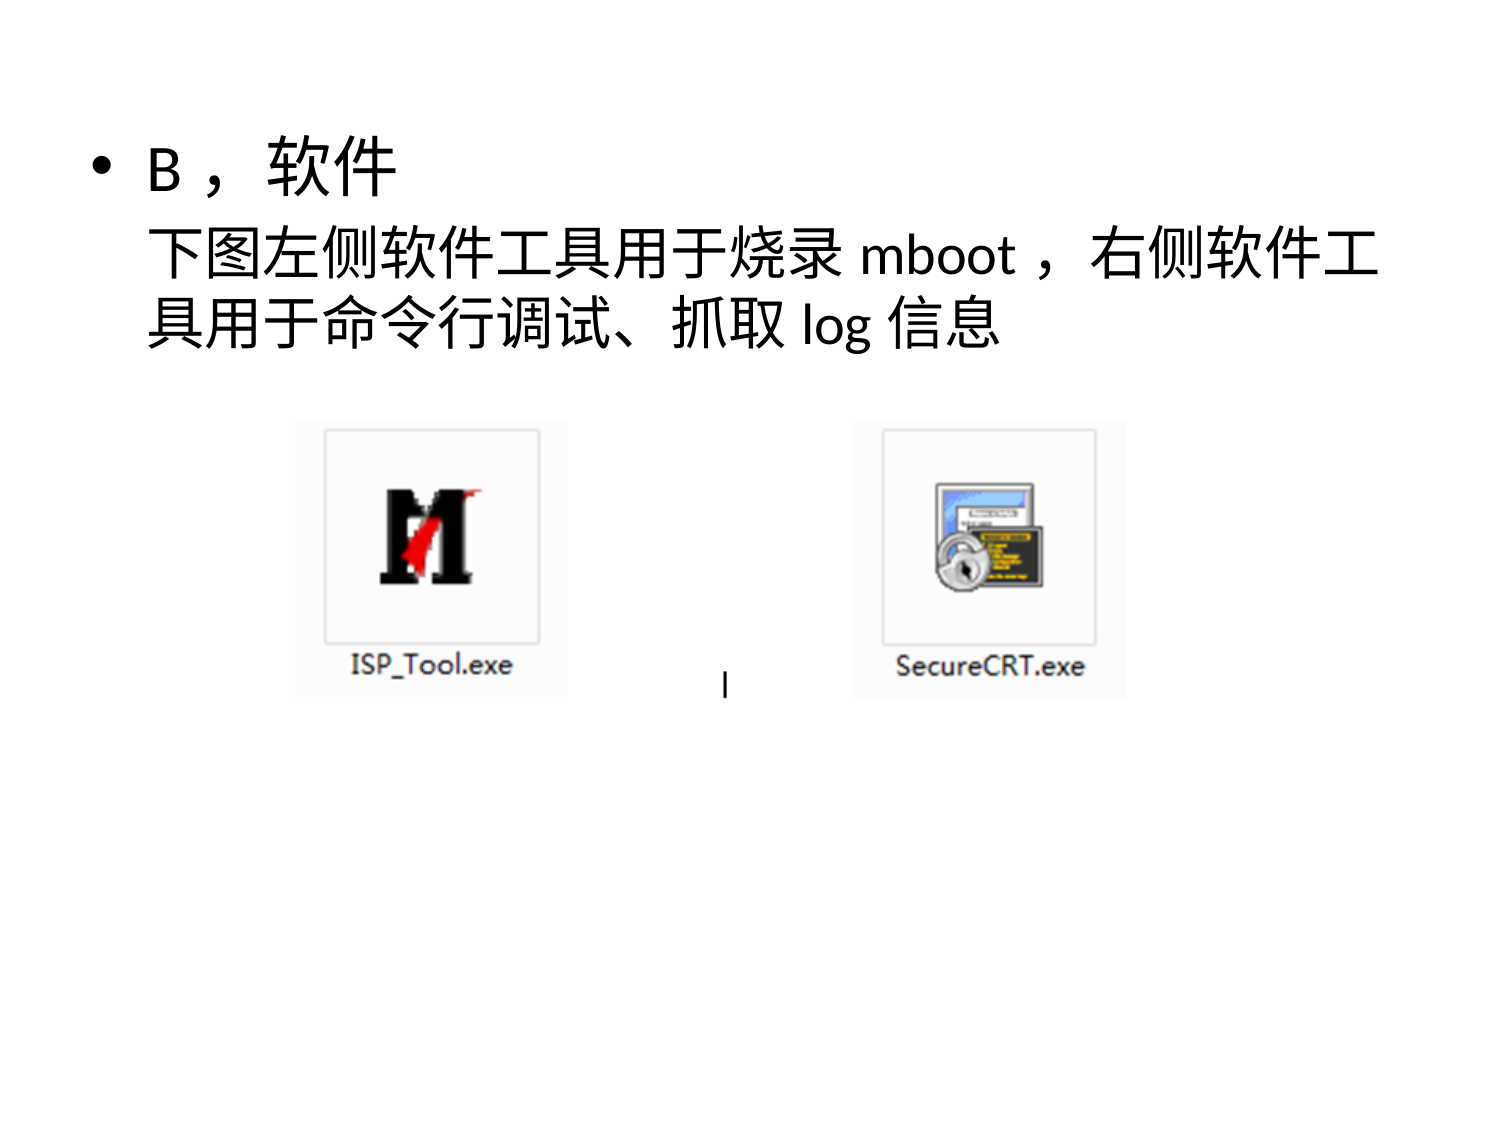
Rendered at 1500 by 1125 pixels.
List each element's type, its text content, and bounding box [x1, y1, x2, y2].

picture [292, 421, 1151, 715]
list B，软件 下图左侧软件工具用于烧录mboot，右侧软件工具用于命令行调试、抓取log信息 [75, 117, 1425, 1005]
